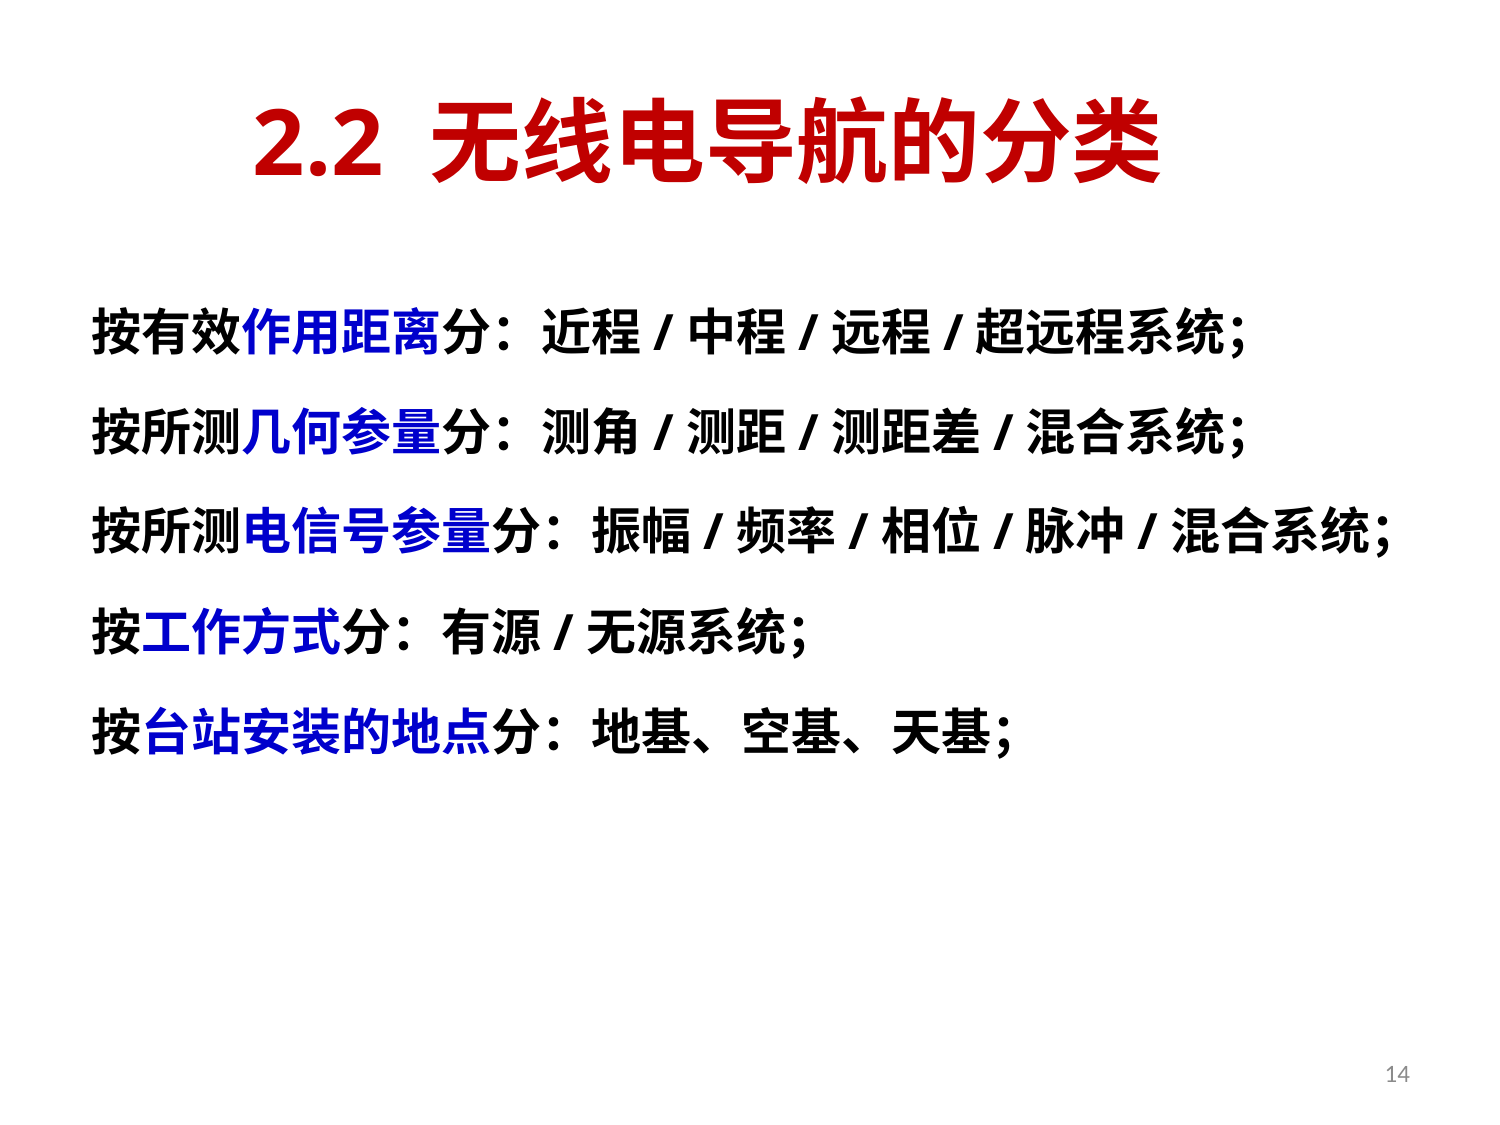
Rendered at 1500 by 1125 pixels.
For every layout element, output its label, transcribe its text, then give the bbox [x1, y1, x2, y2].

slide_number 14 [1074, 1042, 1425, 1103]
list 按有效作用距离分：近程/中程/远程/超远程系统； 按所测几何参量分：测角/测距/测距差/混合系统； 按所测电信号参量分：振幅/频率/相位/脉冲/混合系统； 按工作方式分：有源/无源系统； 按台站安装的地点分：地基、空基、天基； [76, 262, 1412, 1005]
title 2.2 无线电导航的分类 [75, 45, 1425, 233]
